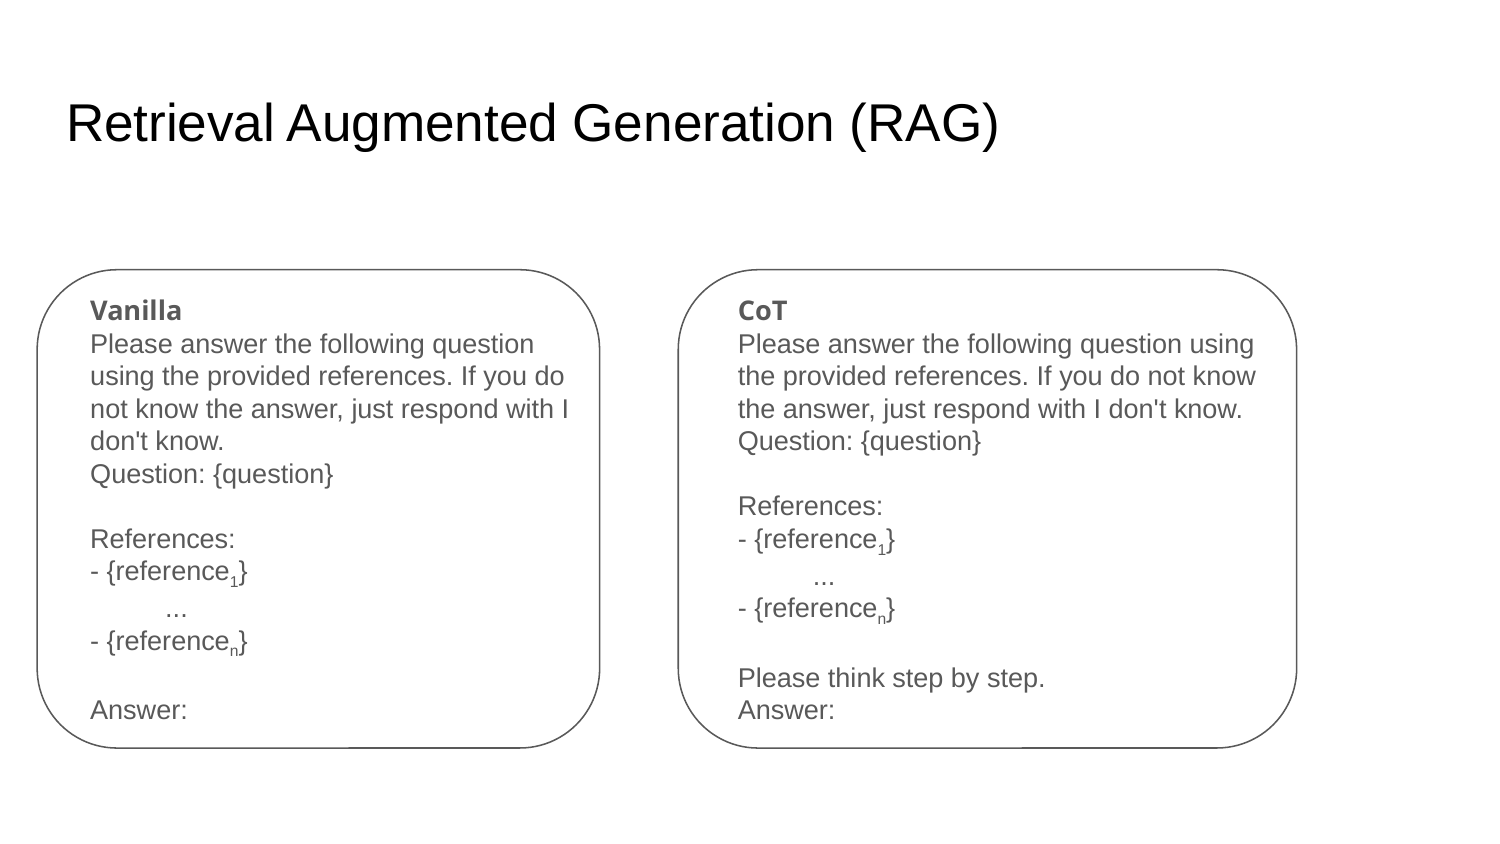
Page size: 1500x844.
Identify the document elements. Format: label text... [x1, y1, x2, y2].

text_box [678, 269, 1297, 749]
title Retrieval Augmented Generation (RAG) [51, 72, 1449, 167]
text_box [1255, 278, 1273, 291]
text_box [37, 269, 600, 749]
text_box Vanilla Please answer the following question using the provided references. If you do not know the answer, just respond with I don't know. Question: {question} References: - {reference1} ... - {referencen} Answer: [558, 278, 614, 670]
